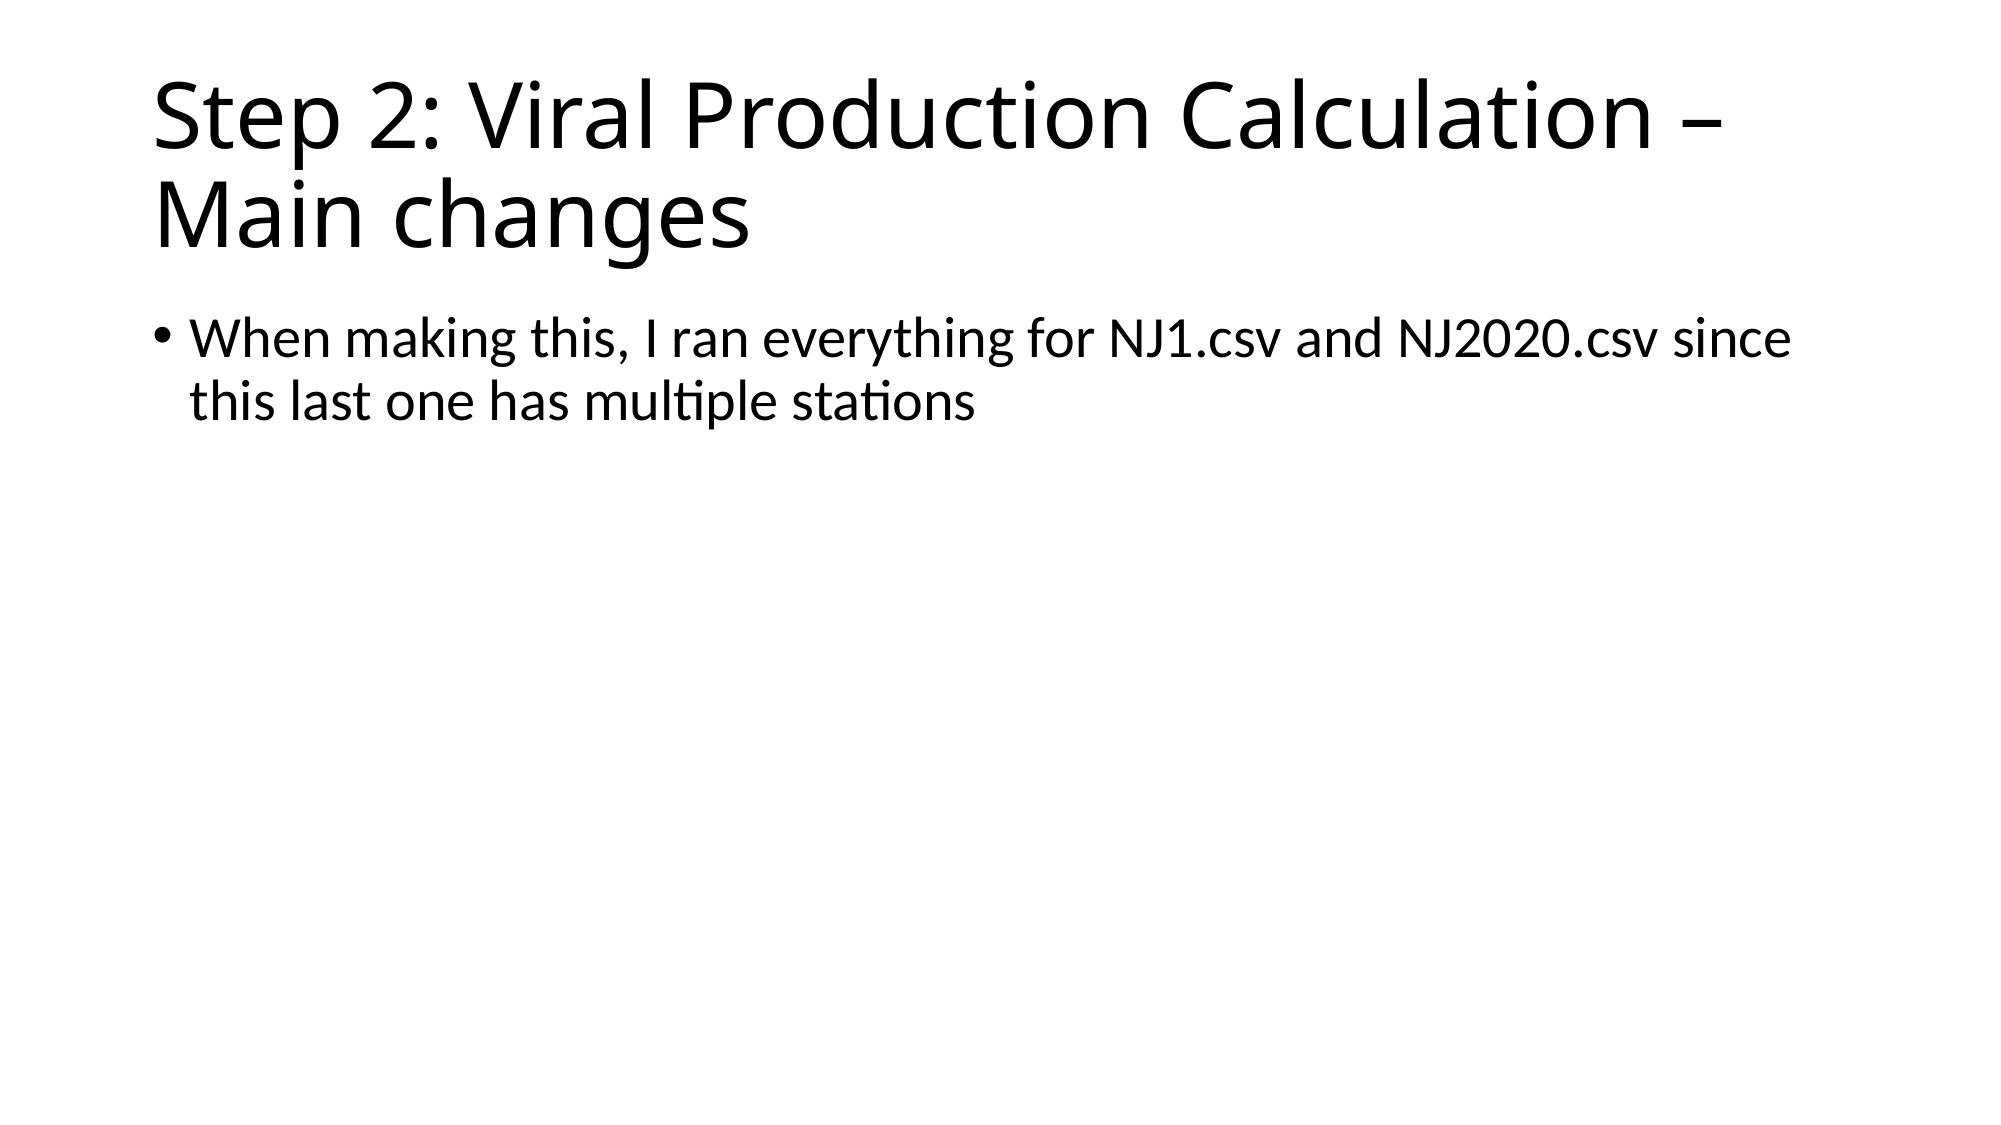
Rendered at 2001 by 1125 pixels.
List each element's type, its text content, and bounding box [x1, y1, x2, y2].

list When making this, I ran everything for NJ1.csv and NJ2020.csv since this last one has multiple stations [137, 299, 1863, 1014]
title Step 2: Viral Production Calculation – Main changes [137, 59, 1863, 278]
